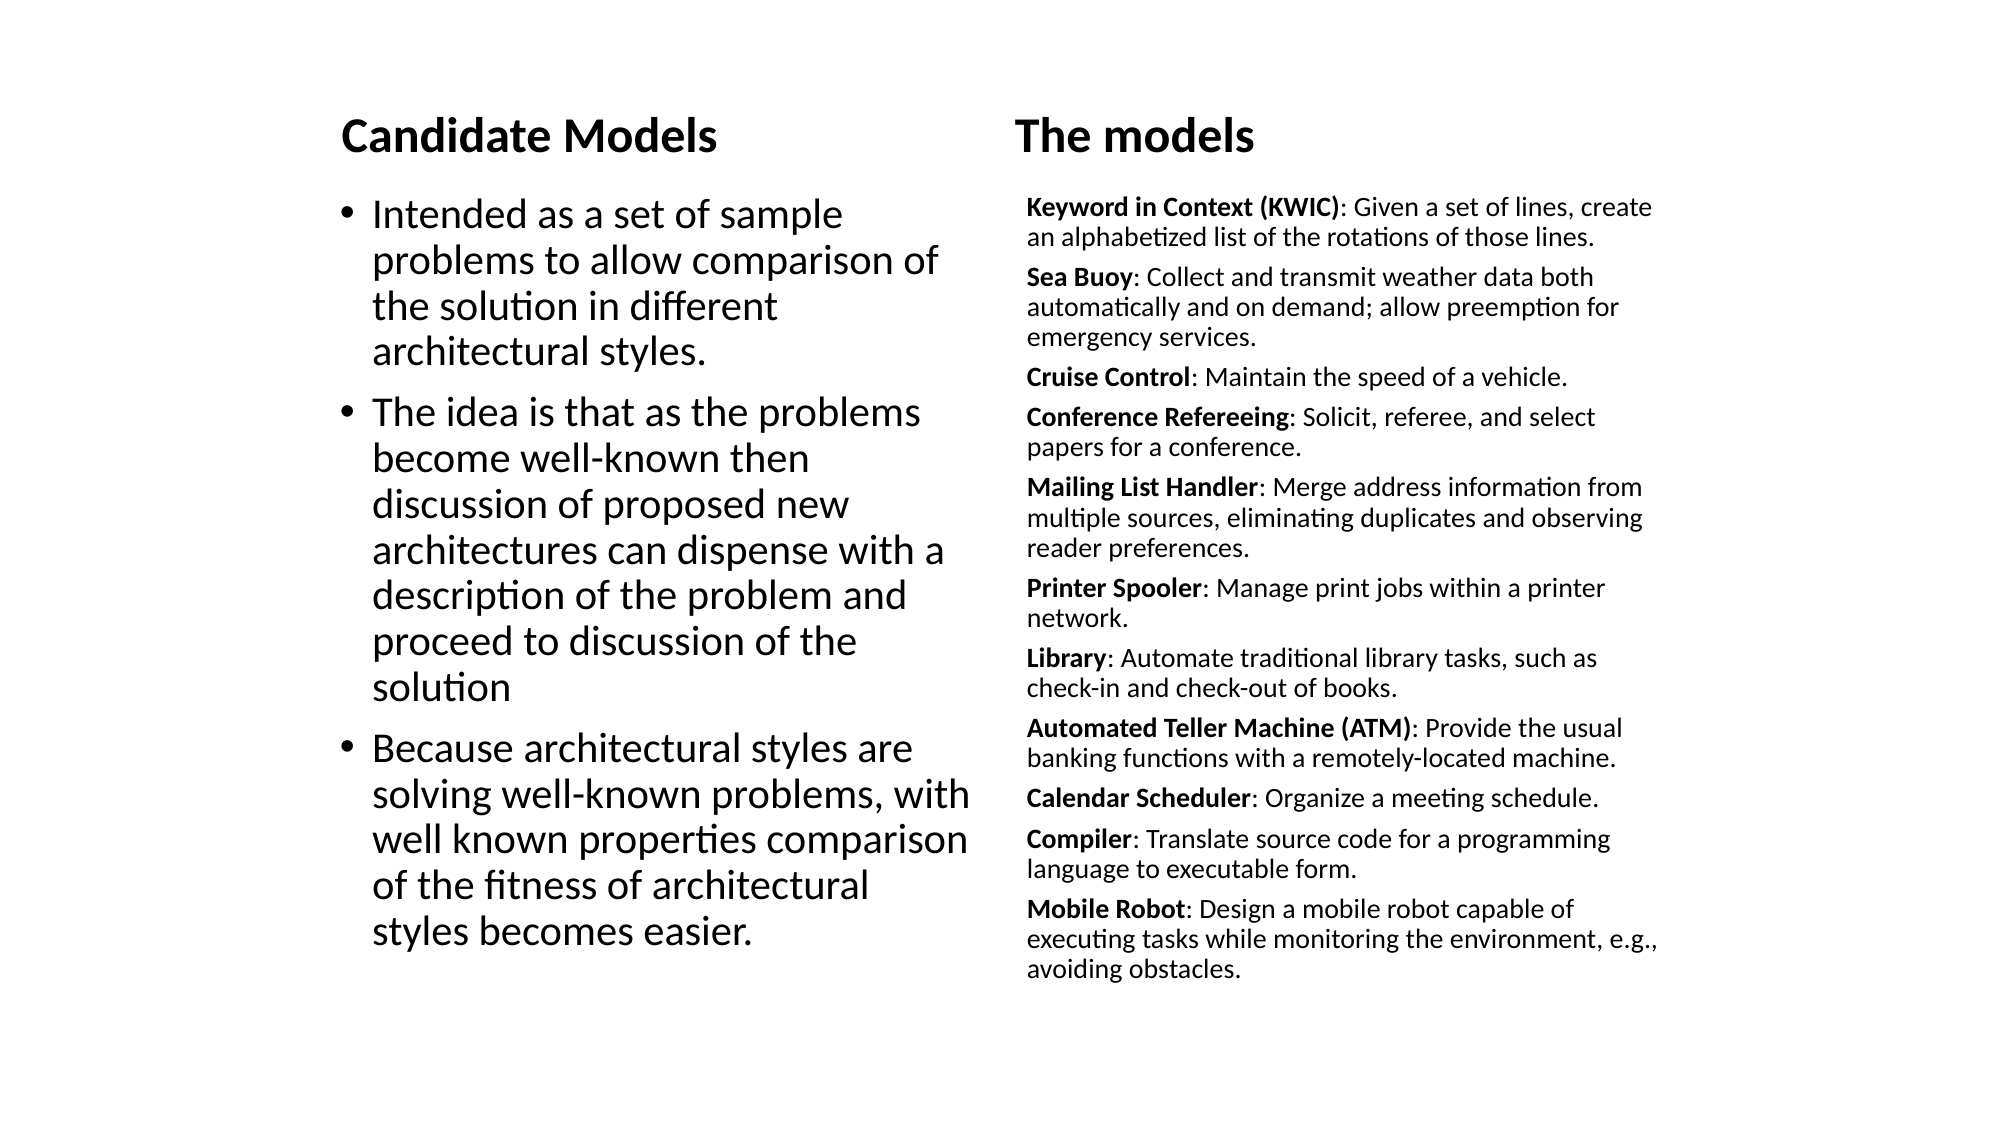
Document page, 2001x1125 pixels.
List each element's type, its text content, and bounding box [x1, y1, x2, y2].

list The models [999, 66, 1663, 172]
list Candidate Models [326, 66, 990, 172]
list Keyword in Context (KWIC): Given a set of lines, create an alphabetized list of the rotations of those lines. Sea Buoy: Collect and transmit weather data both automatically and on demand; allow preemption for emergency services. Cruise Control: Maintain the speed of a vehicle. Conference Refereeing: Solicit, referee, and select papers for a conference. Mailing List Handler: Merge address information from multiple sources, eliminating duplicates and observing reader preferences. Printer Spooler: Manage print jobs within a printer network. Library: Automate traditional library tasks, such as check-in and check-out of books. Automated Teller Machine (ATM): Provide the usual banking functions with a remotely-located machine. Calendar Scheduler: Organize a meeting schedule. Compiler: Translate source code for a programming language to executable form. Mobile Robot: Design a mobile robot capable of executing tasks while monitoring the environment, e.g., avoiding obstacles. [1011, 184, 1675, 1005]
list Intended as a set of sample problems to allow comparison of the solution in different architectural styles. The idea is that as the problems become well-known then discussion of proposed new architectures can dispense with a description of the problem and proceed to discussion of the solution Because architectural styles are solving well-known problems, with well known properties comparison of the fitness of architectural styles becomes easier. [324, 184, 988, 1005]
